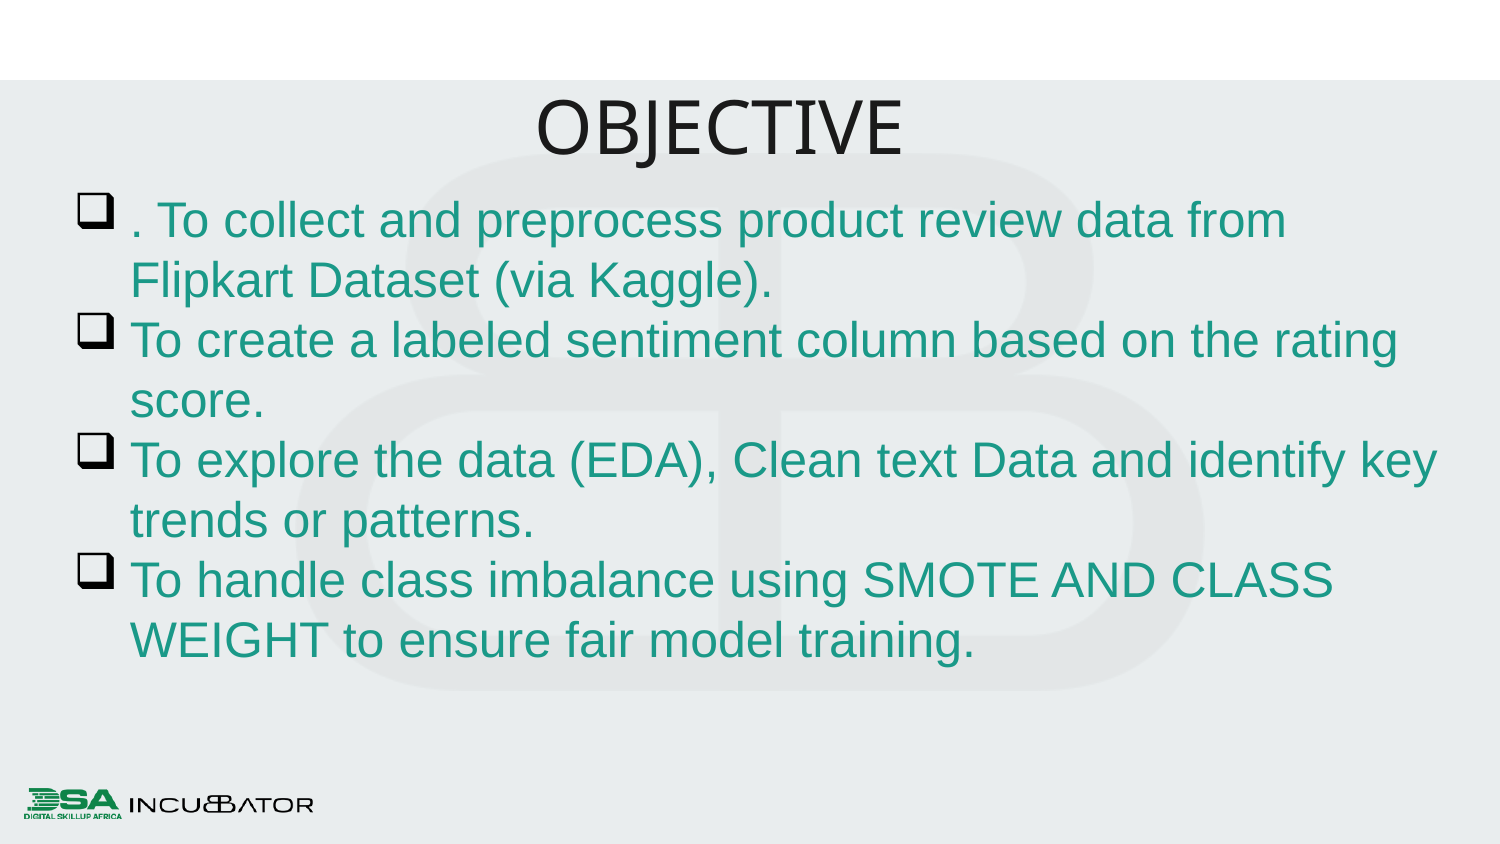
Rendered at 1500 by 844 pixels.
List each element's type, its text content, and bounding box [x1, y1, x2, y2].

text_box OBJECTIVE [128, 64, 1312, 168]
text_box . To collect and preprocess product review data from Flipkart Dataset (via Kaggle). To create a labeled sentiment column based on the rating score. To explore the data (EDA), Clean text Data and identify key trends or patterns. To handle class imbalance using SMOTE AND CLASS WEIGHT to ensure fair model training. [58, 180, 1464, 844]
picture [24, 788, 58, 819]
